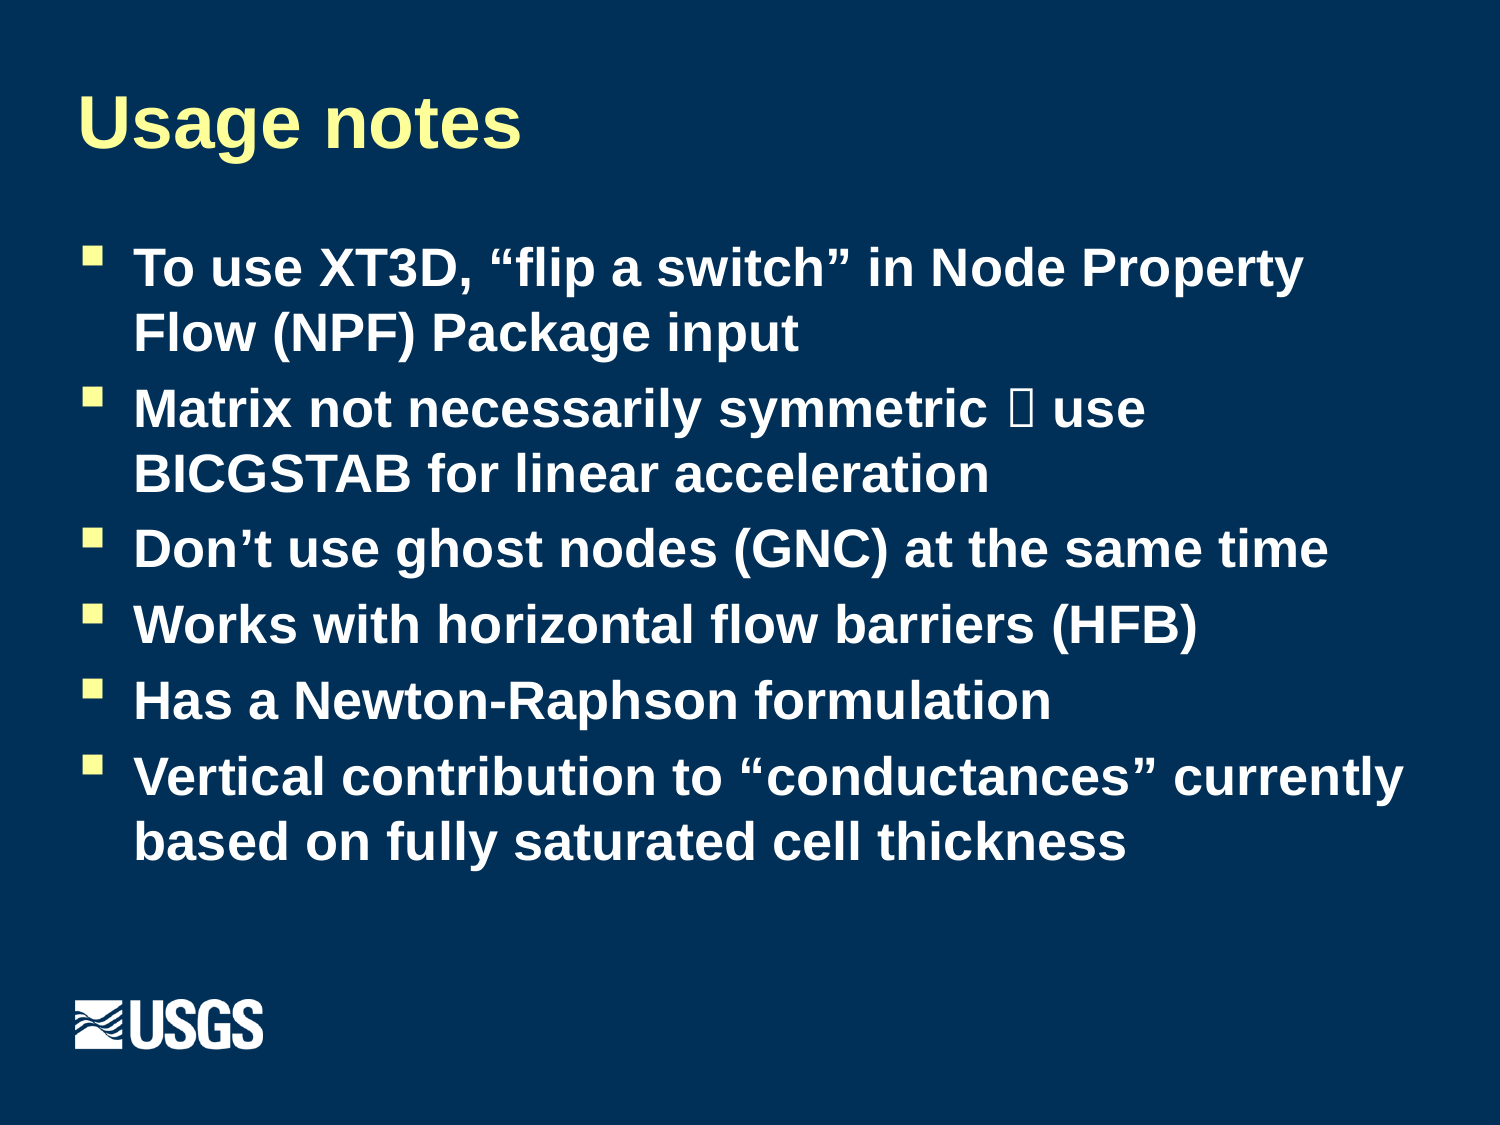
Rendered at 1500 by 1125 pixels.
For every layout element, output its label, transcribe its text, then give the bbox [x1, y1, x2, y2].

list To use XT3D, “flip a switch” in Node Property Flow (NPF) Package input Matrix not necessarily symmetric  use BICGSTAB for linear acceleration Don’t use ghost nodes (GNC) at the same time Works with horizontal flow barriers (HFB) Has a Newton-Raphson formulation Vertical contribution to “conductances” currently based on fully saturated cell thickness [62, 224, 1425, 963]
title Usage notes [62, 24, 1425, 213]
